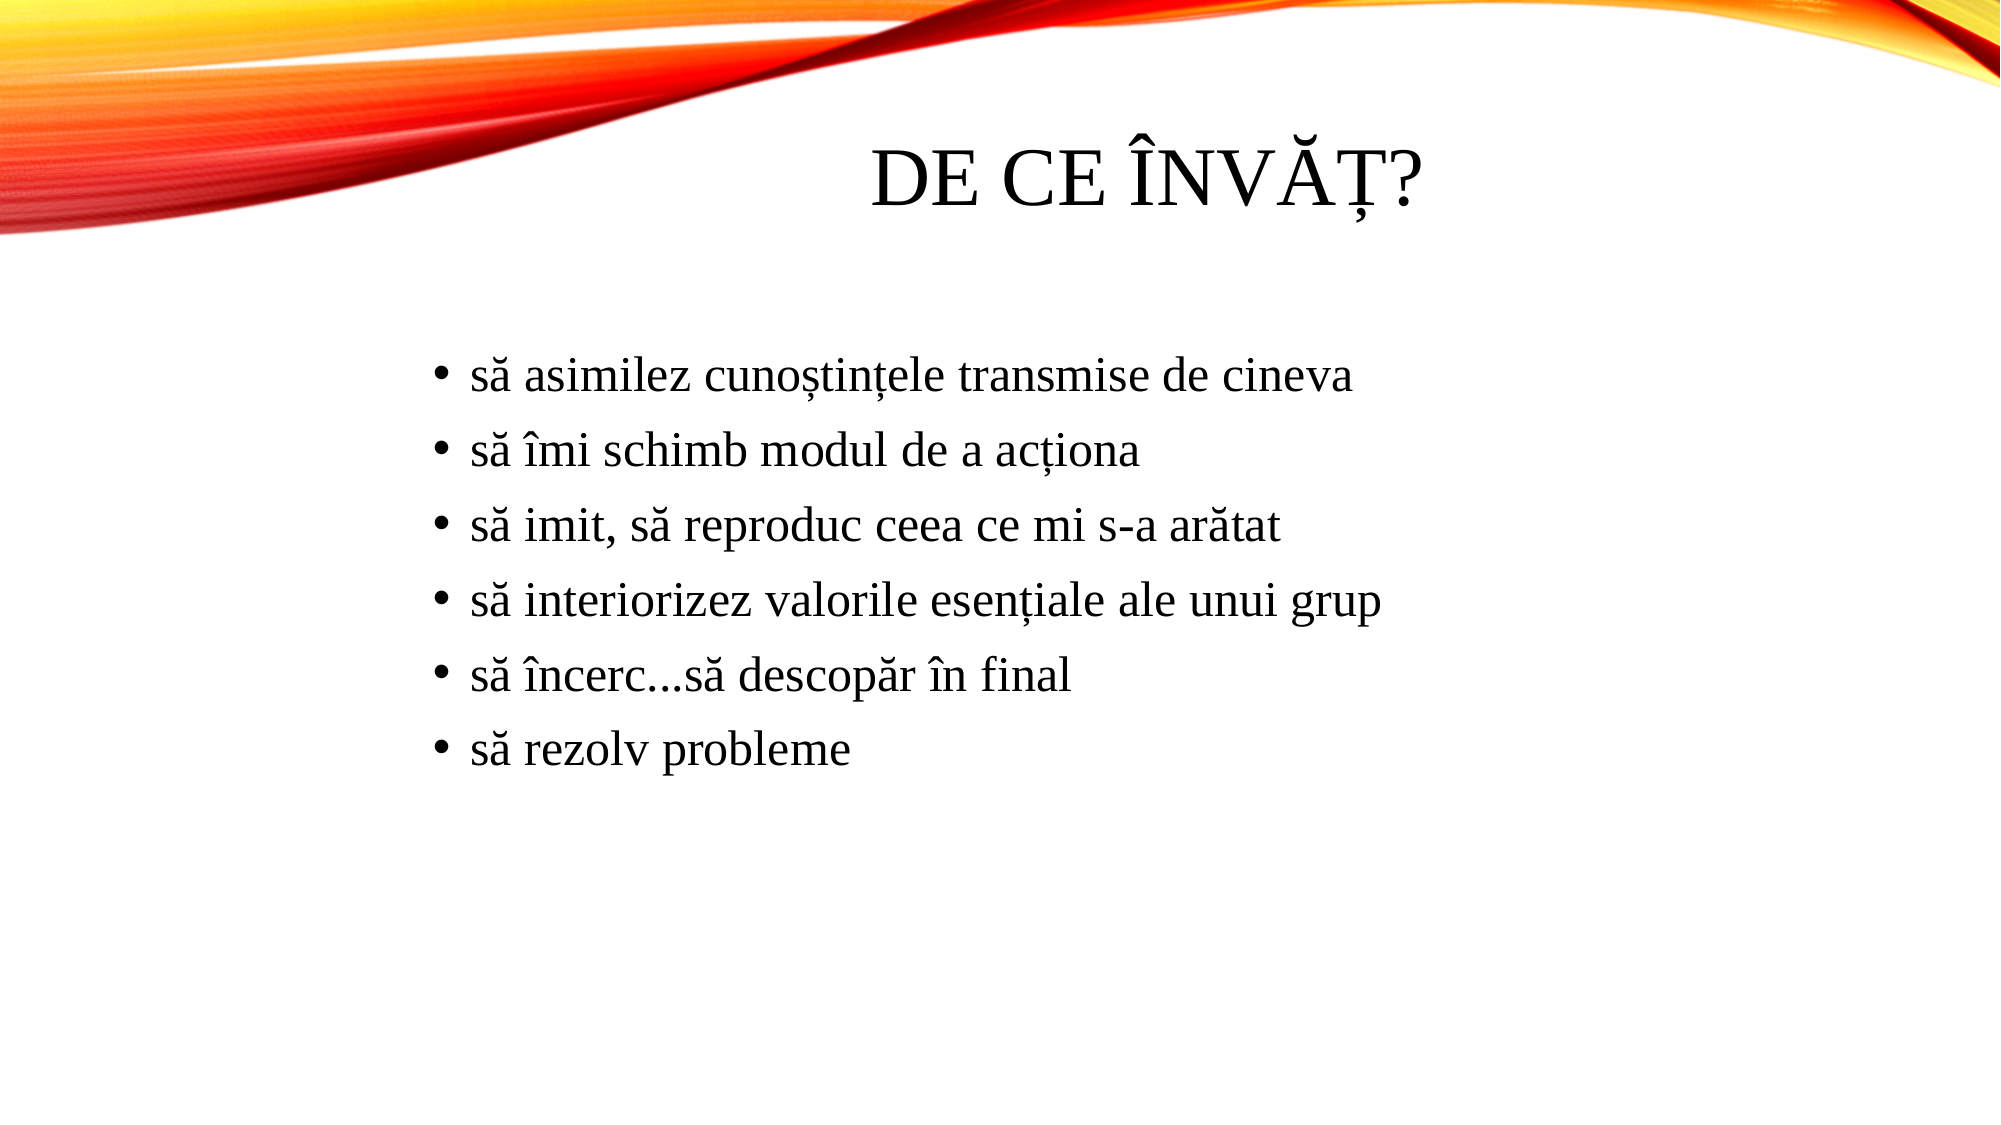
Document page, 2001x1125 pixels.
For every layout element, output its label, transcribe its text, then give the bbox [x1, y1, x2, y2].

list să asimilez cunoștințele transmise de cineva să îmi schimb modul de a acționa să imit, să reproduc ceea ce mi s-a arătat să interiorizez valorile esențiale ale unui grup să încerc...să descopăr în final să rezolv probleme [425, 341, 1870, 898]
title DE CE ÎNVĂȚ? [425, 102, 1870, 256]
picture [0, 0, 2000, 237]
